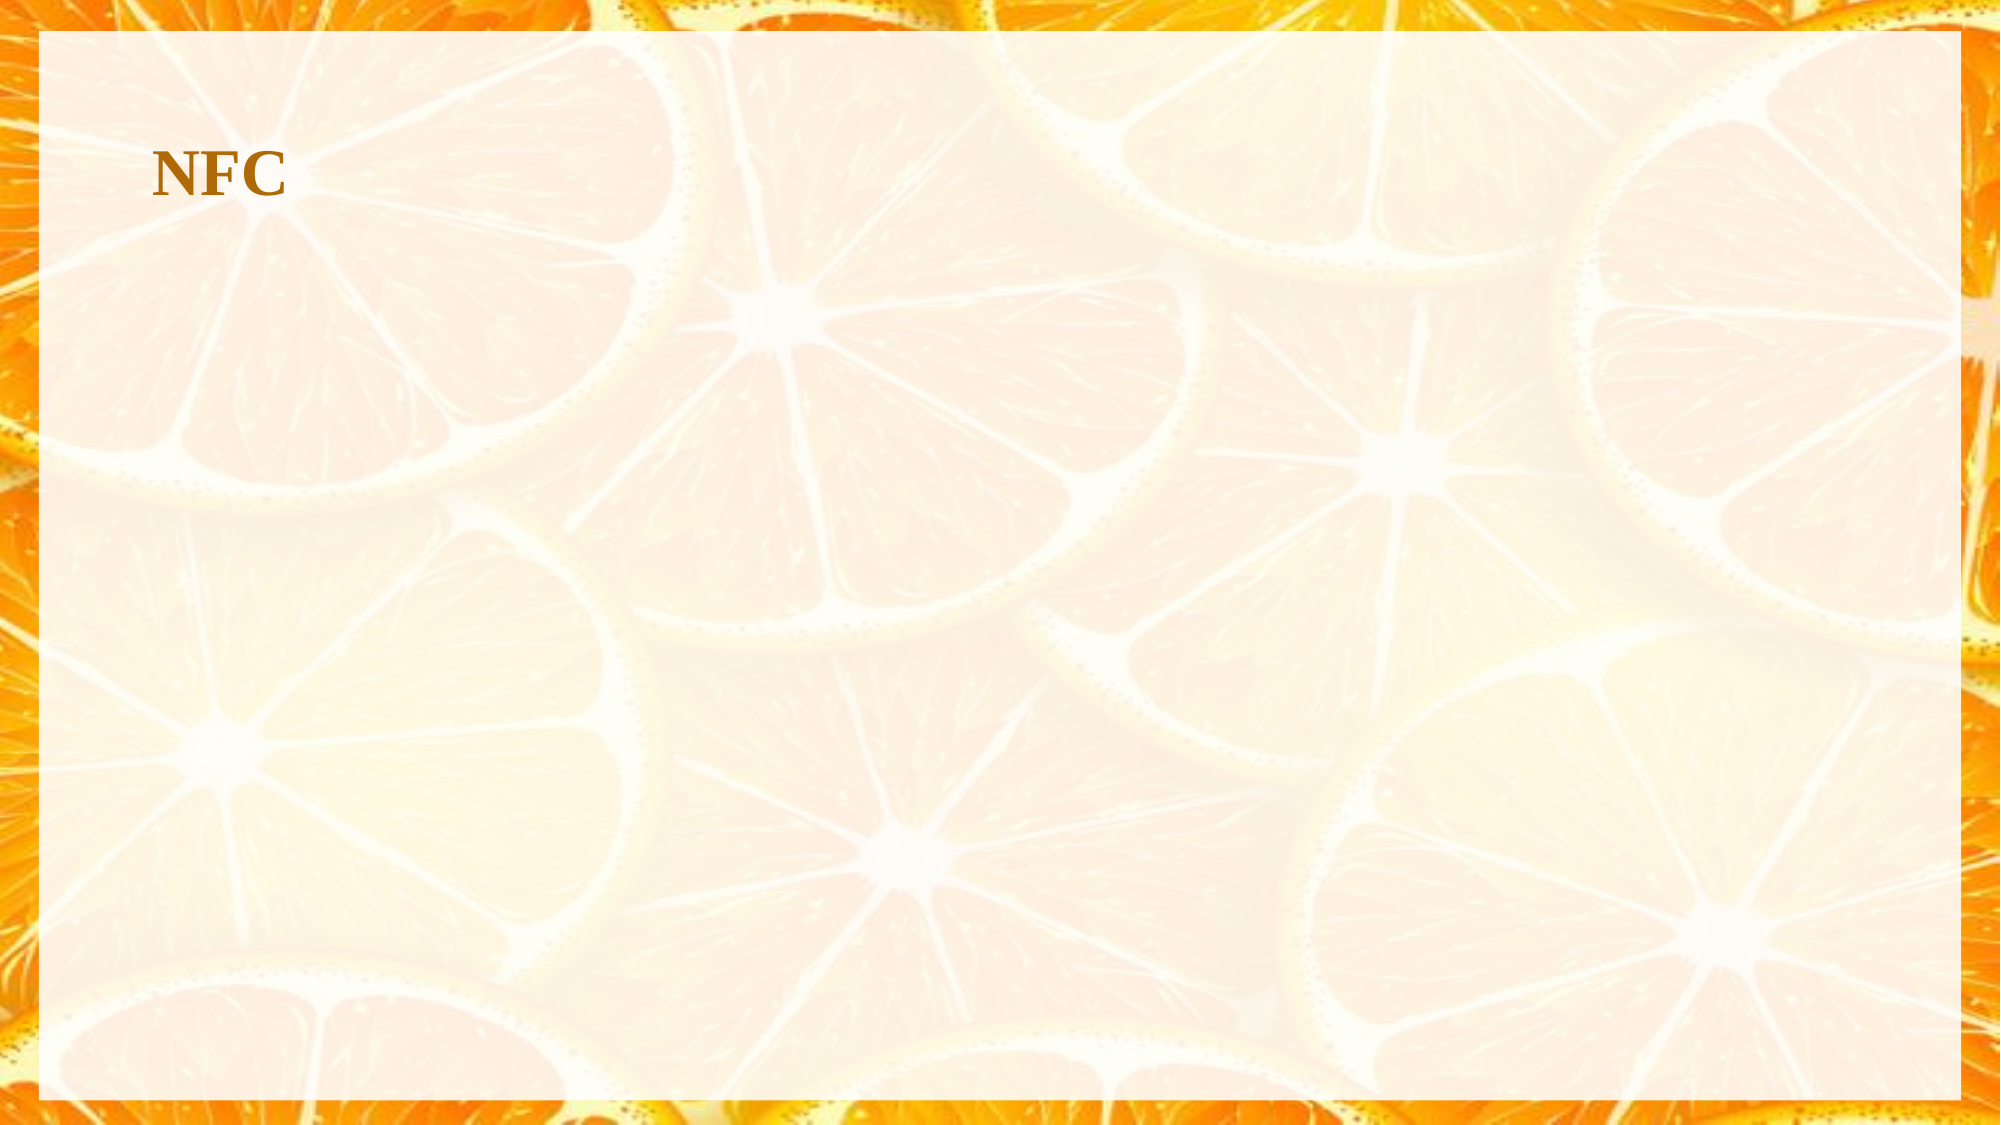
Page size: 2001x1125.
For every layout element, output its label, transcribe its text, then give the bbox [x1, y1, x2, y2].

picture [0, 0, 2000, 1125]
text_box NFC [136, 99, 1862, 217]
